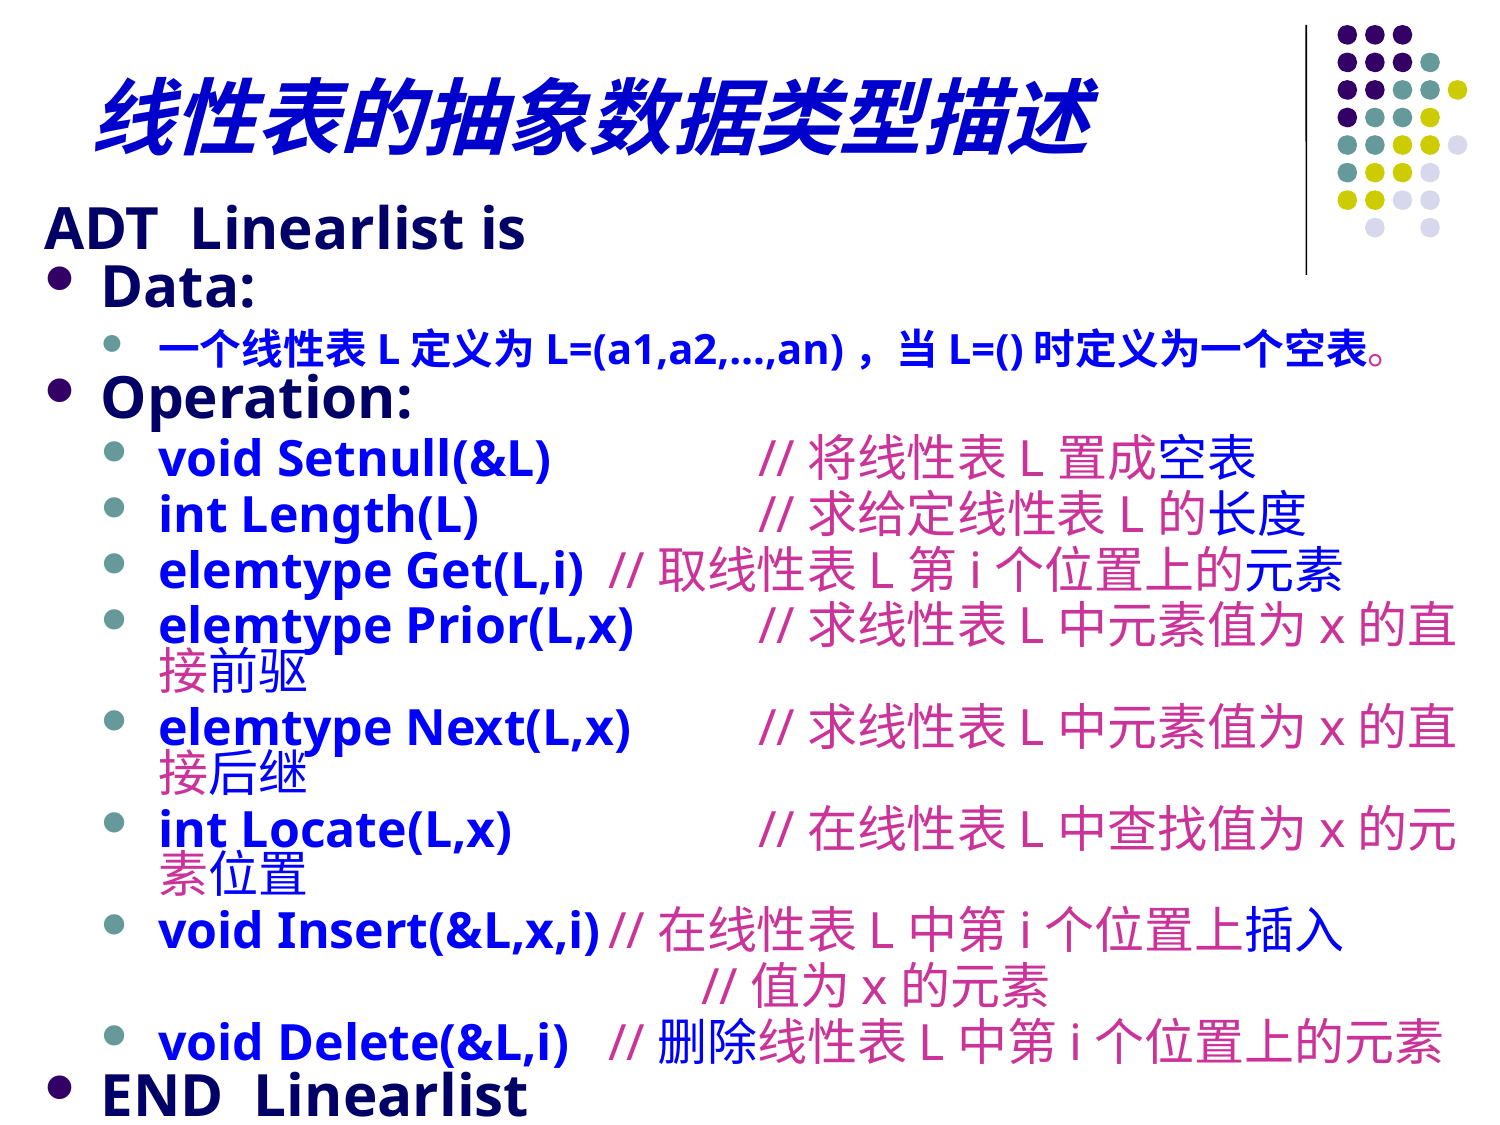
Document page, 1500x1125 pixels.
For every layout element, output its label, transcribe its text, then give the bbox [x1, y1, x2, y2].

list ADT Linearlist is Data: 一个线性表L定义为L=(a1,a2,…,an)，当L=()时定义为一个空表。 Operation: void Setnull(&L) //将线性表L置成空表 int Length(L) //求给定线性表L的长度 elemtype Get(L,i) //取线性表L第i个位置上的元素 elemtype Prior(L,x) //求线性表L中元素值为x的直接前驱 elemtype Next(L,x) //求线性表L中元素值为x的直接后继 int Locate(L,x) //在线性表L中查找值为x的元素位置 void Insert(&L,x,i) //在线性表L中第i个位置上插入 //值为x的元素 void Delete(&L,i) //删除线性表L中第i个位置上的元素 END Linearlist [29, 208, 1500, 1059]
title 线性表的抽象数据类型描述 [75, 20, 1307, 173]
